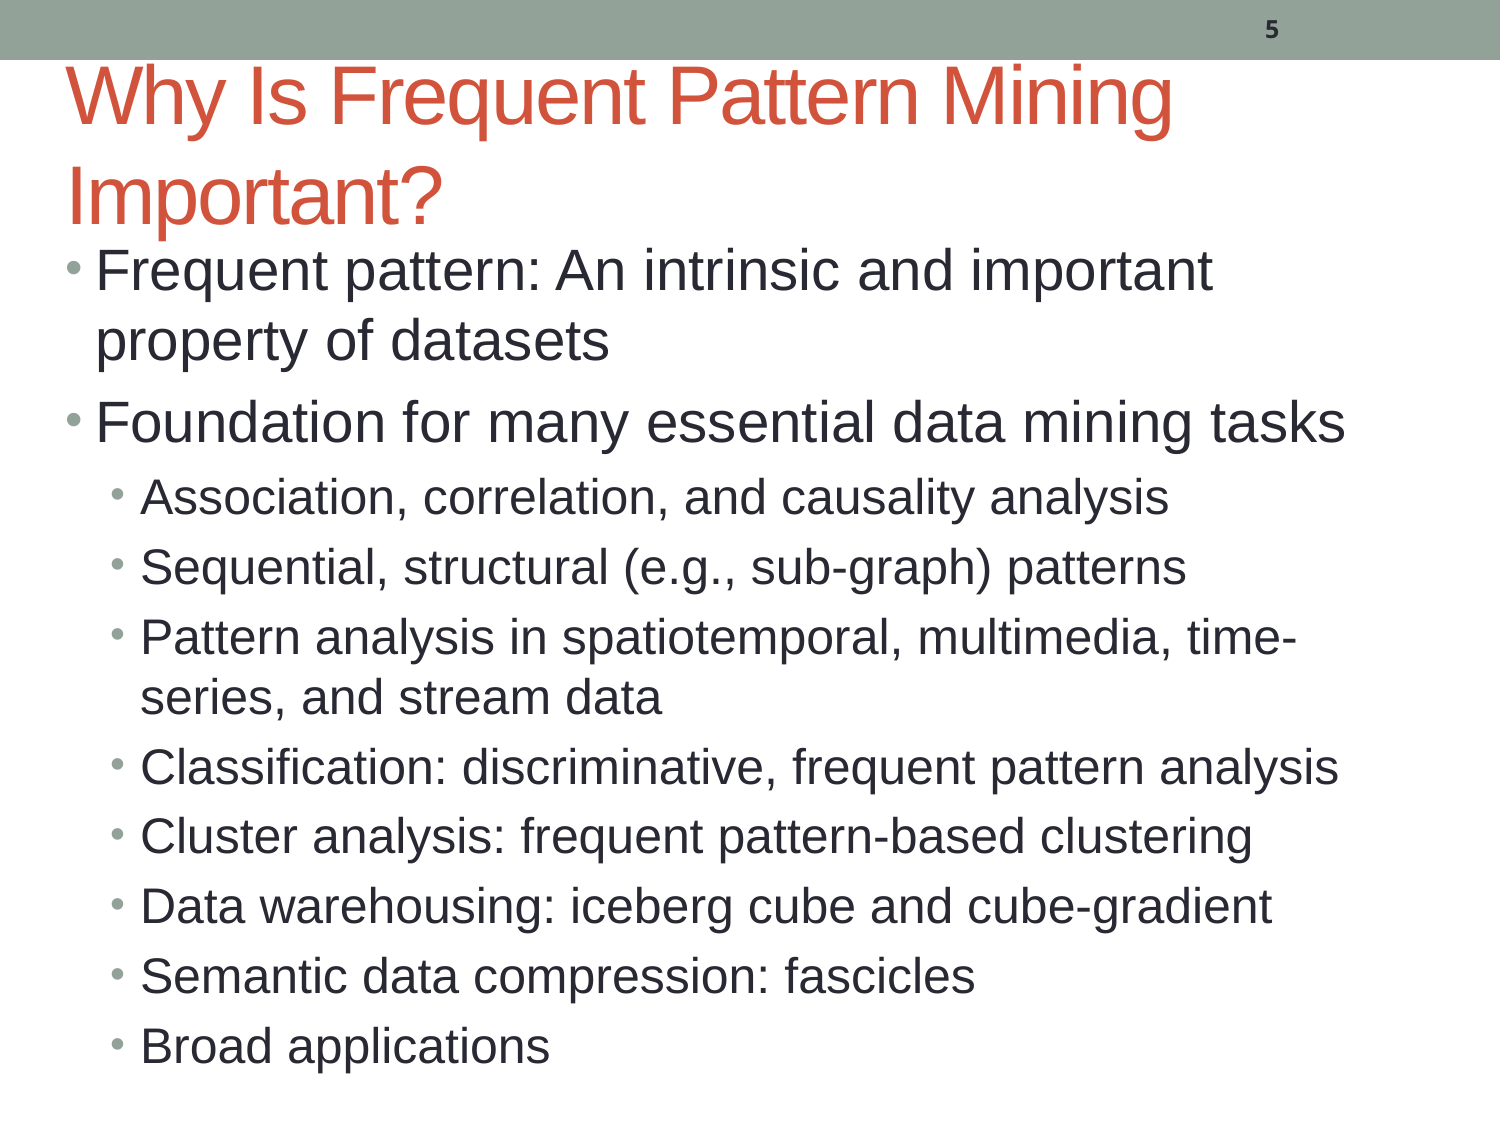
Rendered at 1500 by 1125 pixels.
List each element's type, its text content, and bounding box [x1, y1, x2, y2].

slide_number 5 [1250, 3, 1425, 30]
list Frequent pattern: An intrinsic and important property of datasets Foundation for many essential data mining tasks Association, correlation, and causality analysis Sequential, structural (e.g., sub-graph) patterns Pattern analysis in spatiotemporal, multimedia, time-series, and stream data Classification: discriminative, frequent pattern analysis Cluster analysis: frequent pattern-based clustering Data warehousing: iceberg cube and cube-gradient Semantic data compression: fascicles Broad applications [50, 224, 1450, 1095]
title Why Is Frequent Pattern Mining Important? [50, 30, 1500, 252]
